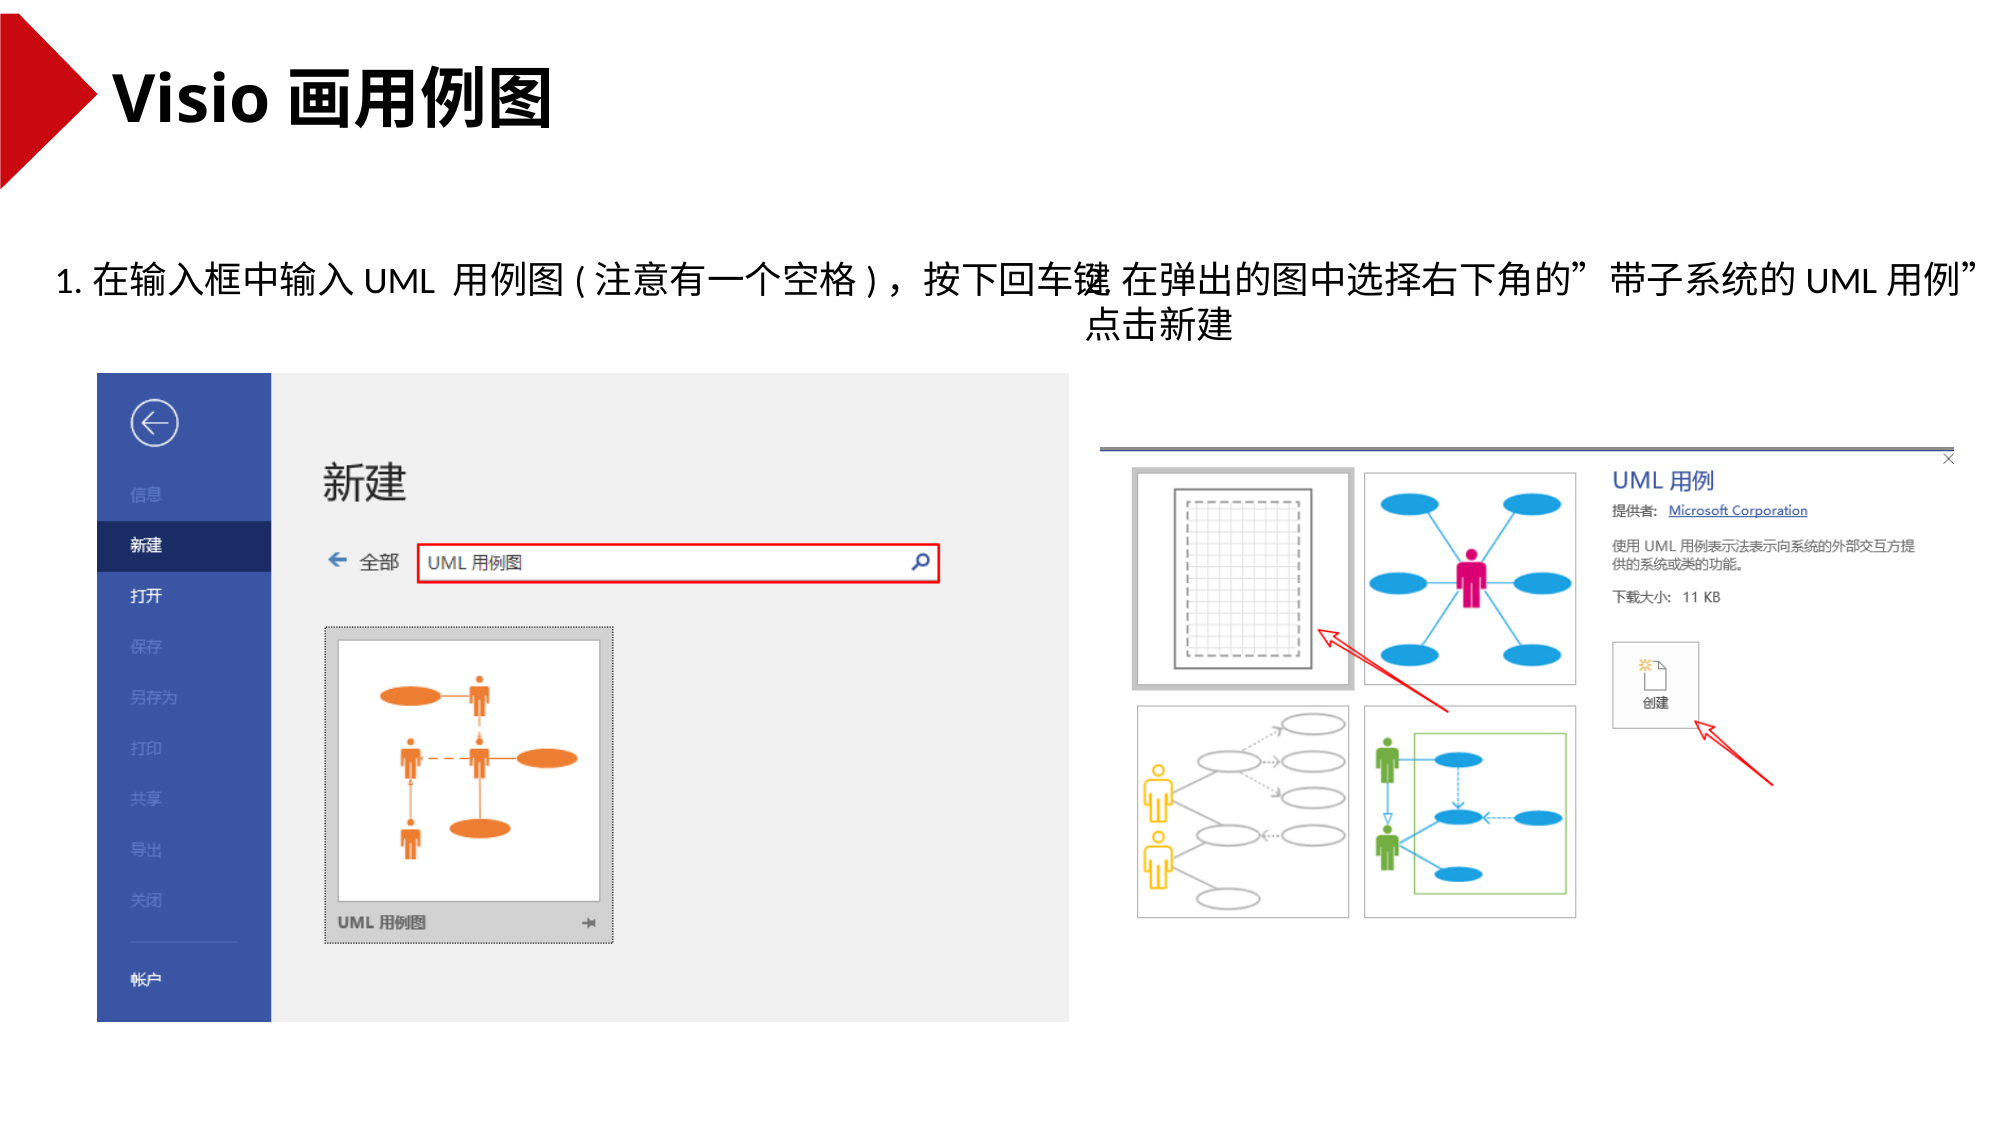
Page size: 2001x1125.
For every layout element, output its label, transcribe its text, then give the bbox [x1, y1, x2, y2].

picture [97, 373, 1069, 1022]
text_box Visio画用例图 [97, 48, 967, 144]
picture [1099, 447, 1954, 948]
text_box 2.在弹出的图中选择右下角的”带子系统的UML用例”， 点击新建 [1069, 248, 2000, 354]
text_box 1.在输入框中输入UML 用例图(注意有一个空格)，按下回车键 [39, 248, 1069, 309]
text_box [0, 12, 97, 192]
